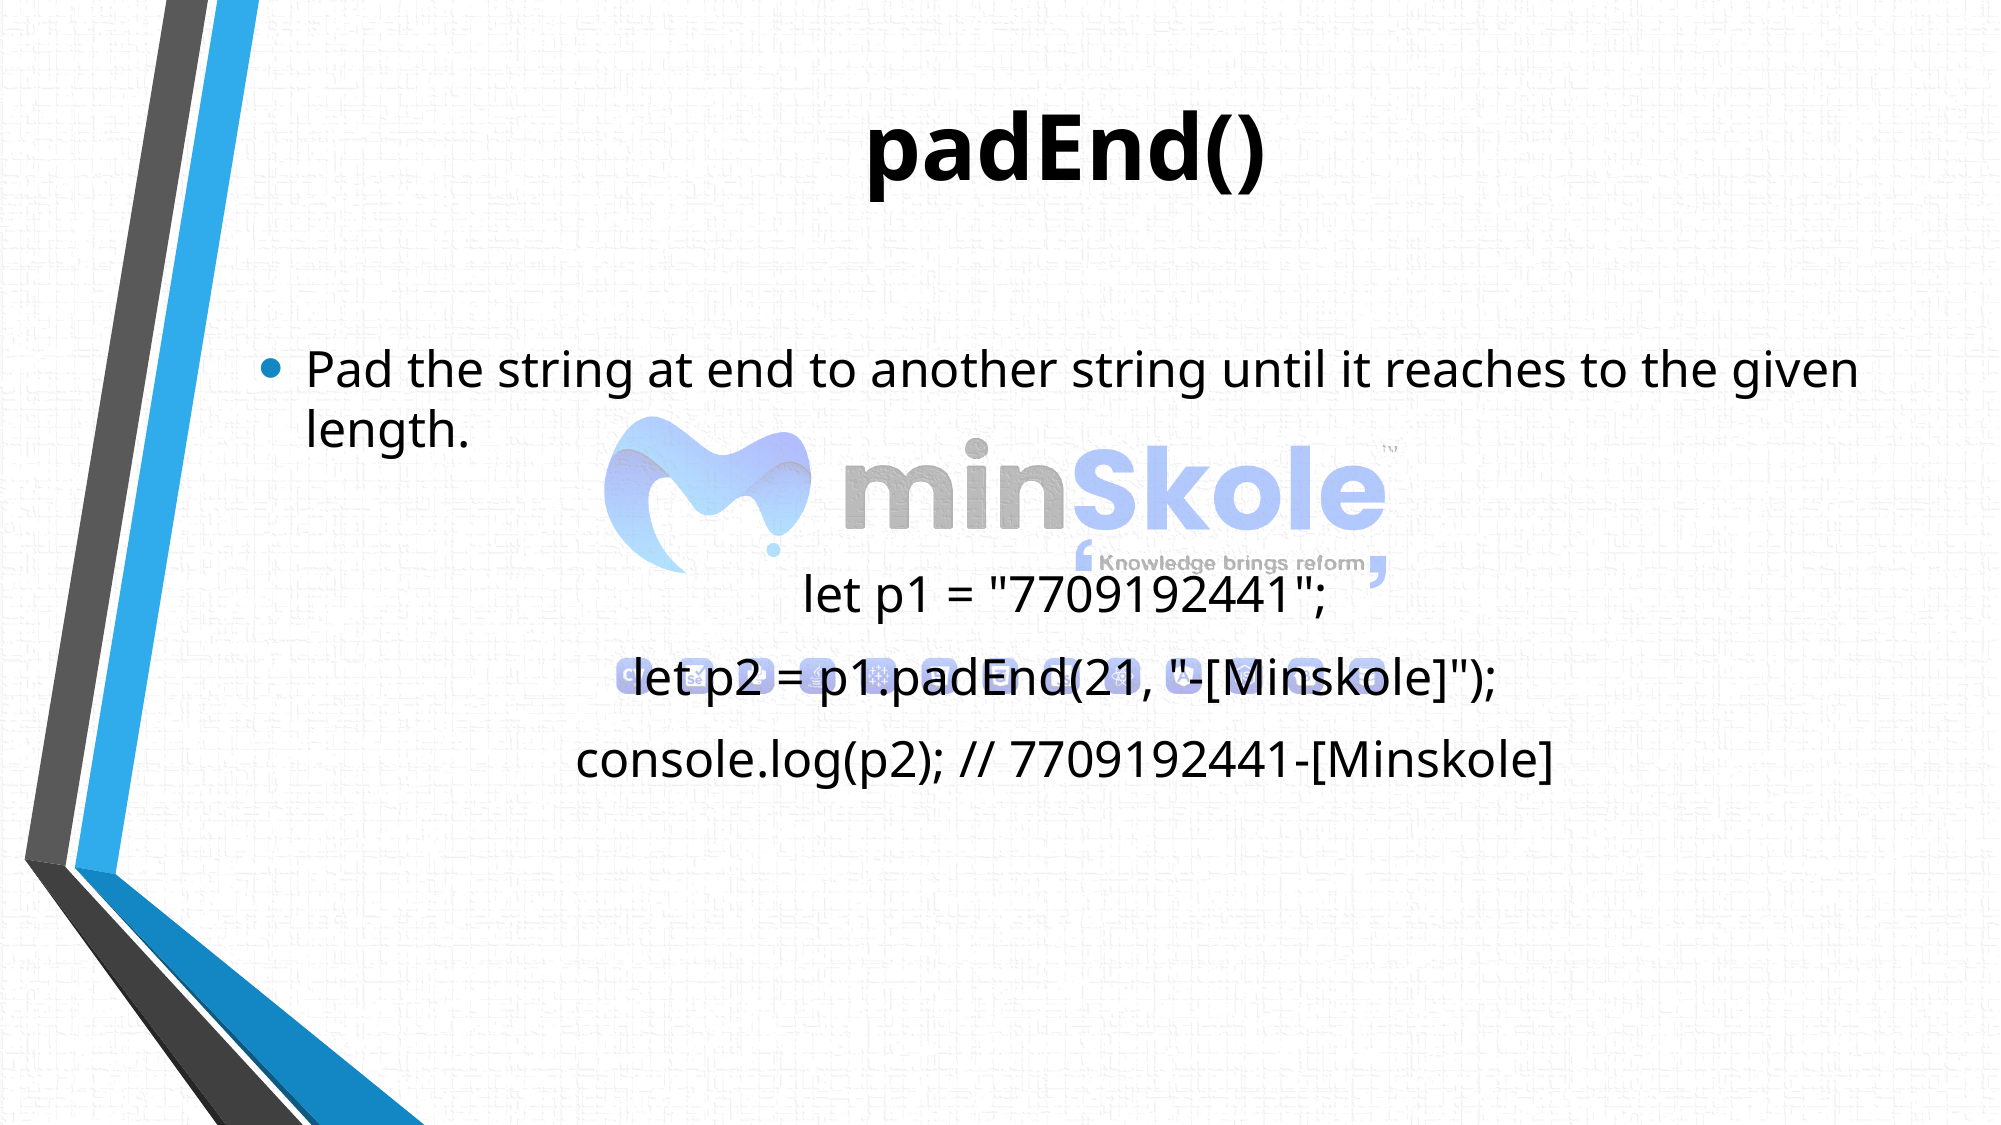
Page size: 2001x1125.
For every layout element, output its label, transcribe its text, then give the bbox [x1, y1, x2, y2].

title padEnd() [243, 0, 1887, 288]
list Pad the string at end to another string until it reaches to the given length. let p1 = "7709192441"; let p2 = p1.padEnd(21, "-[Minskole]"); console.log(p2); // 7709192441-[Minskole] [243, 306, 1887, 819]
